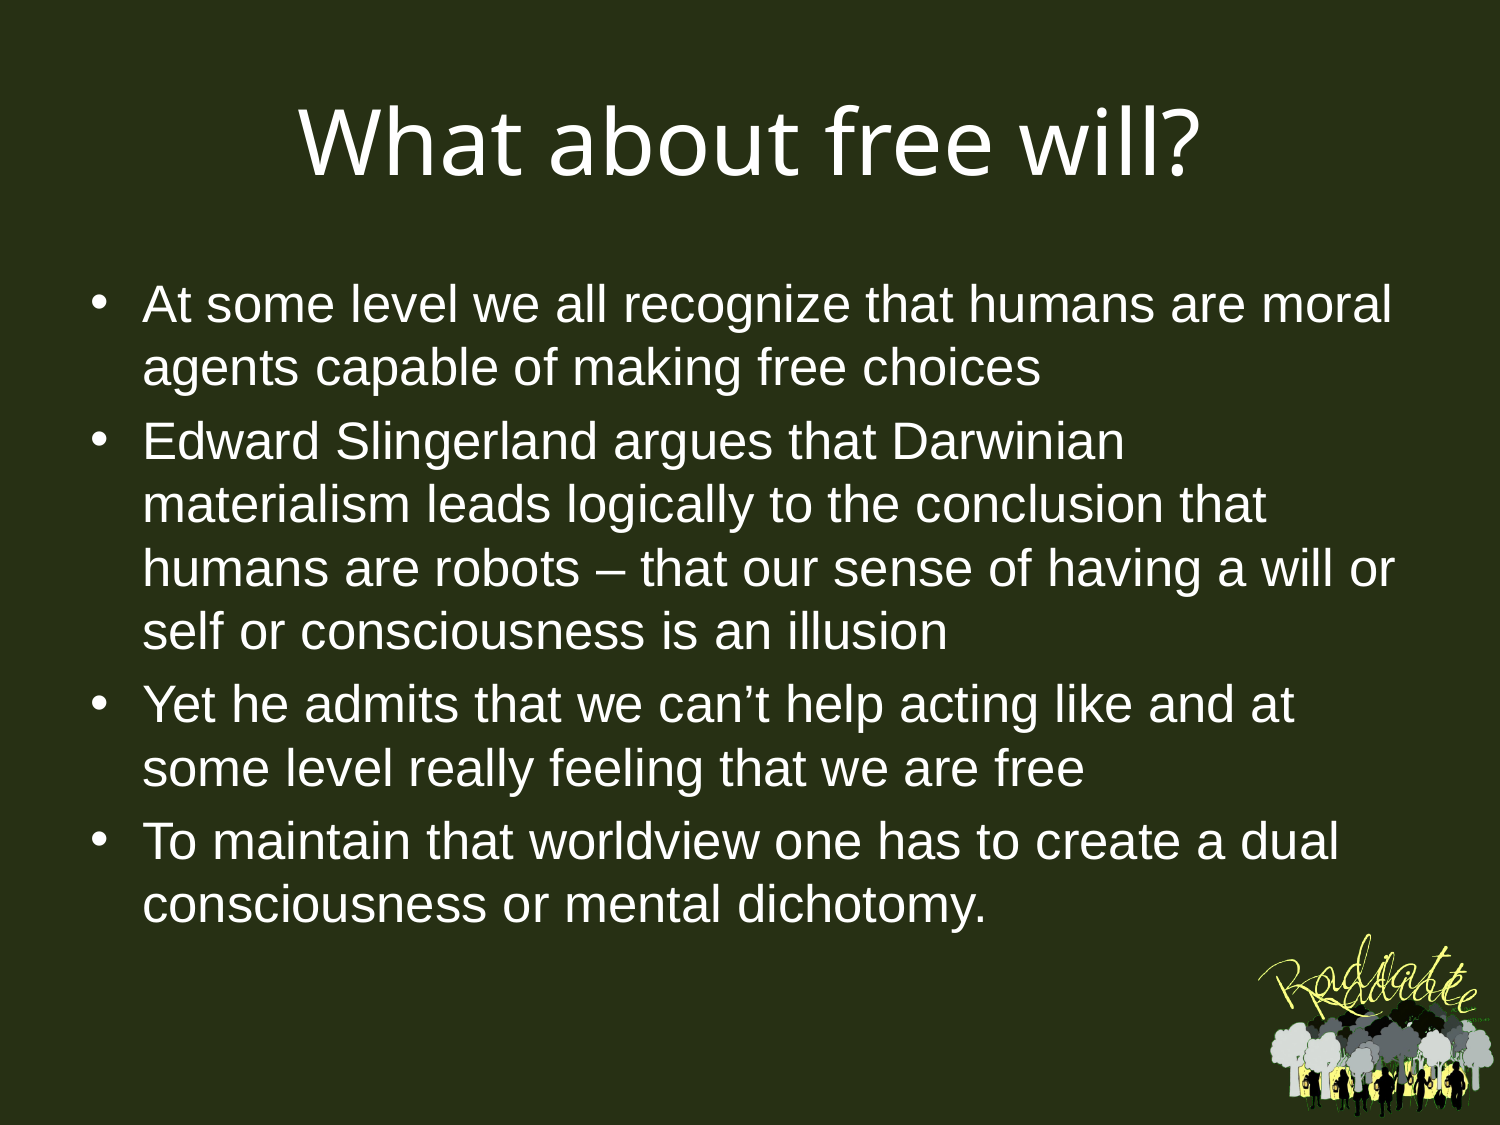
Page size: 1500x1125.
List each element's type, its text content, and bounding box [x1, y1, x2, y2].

list At some level we all recognize that humans are moral agents capable of making free choices Edward Slingerland argues that Darwinian materialism leads logically to the conclusion that humans are robots – that our sense of having a will or self or consciousness is an illusion Yet he admits that we can’t help acting like and at some level really feeling that we are free To maintain that worldview one has to create a dual consciousness or mental dichotomy. [75, 262, 1425, 950]
title What about free will? [75, 45, 1425, 233]
picture [1252, 924, 1500, 1125]
